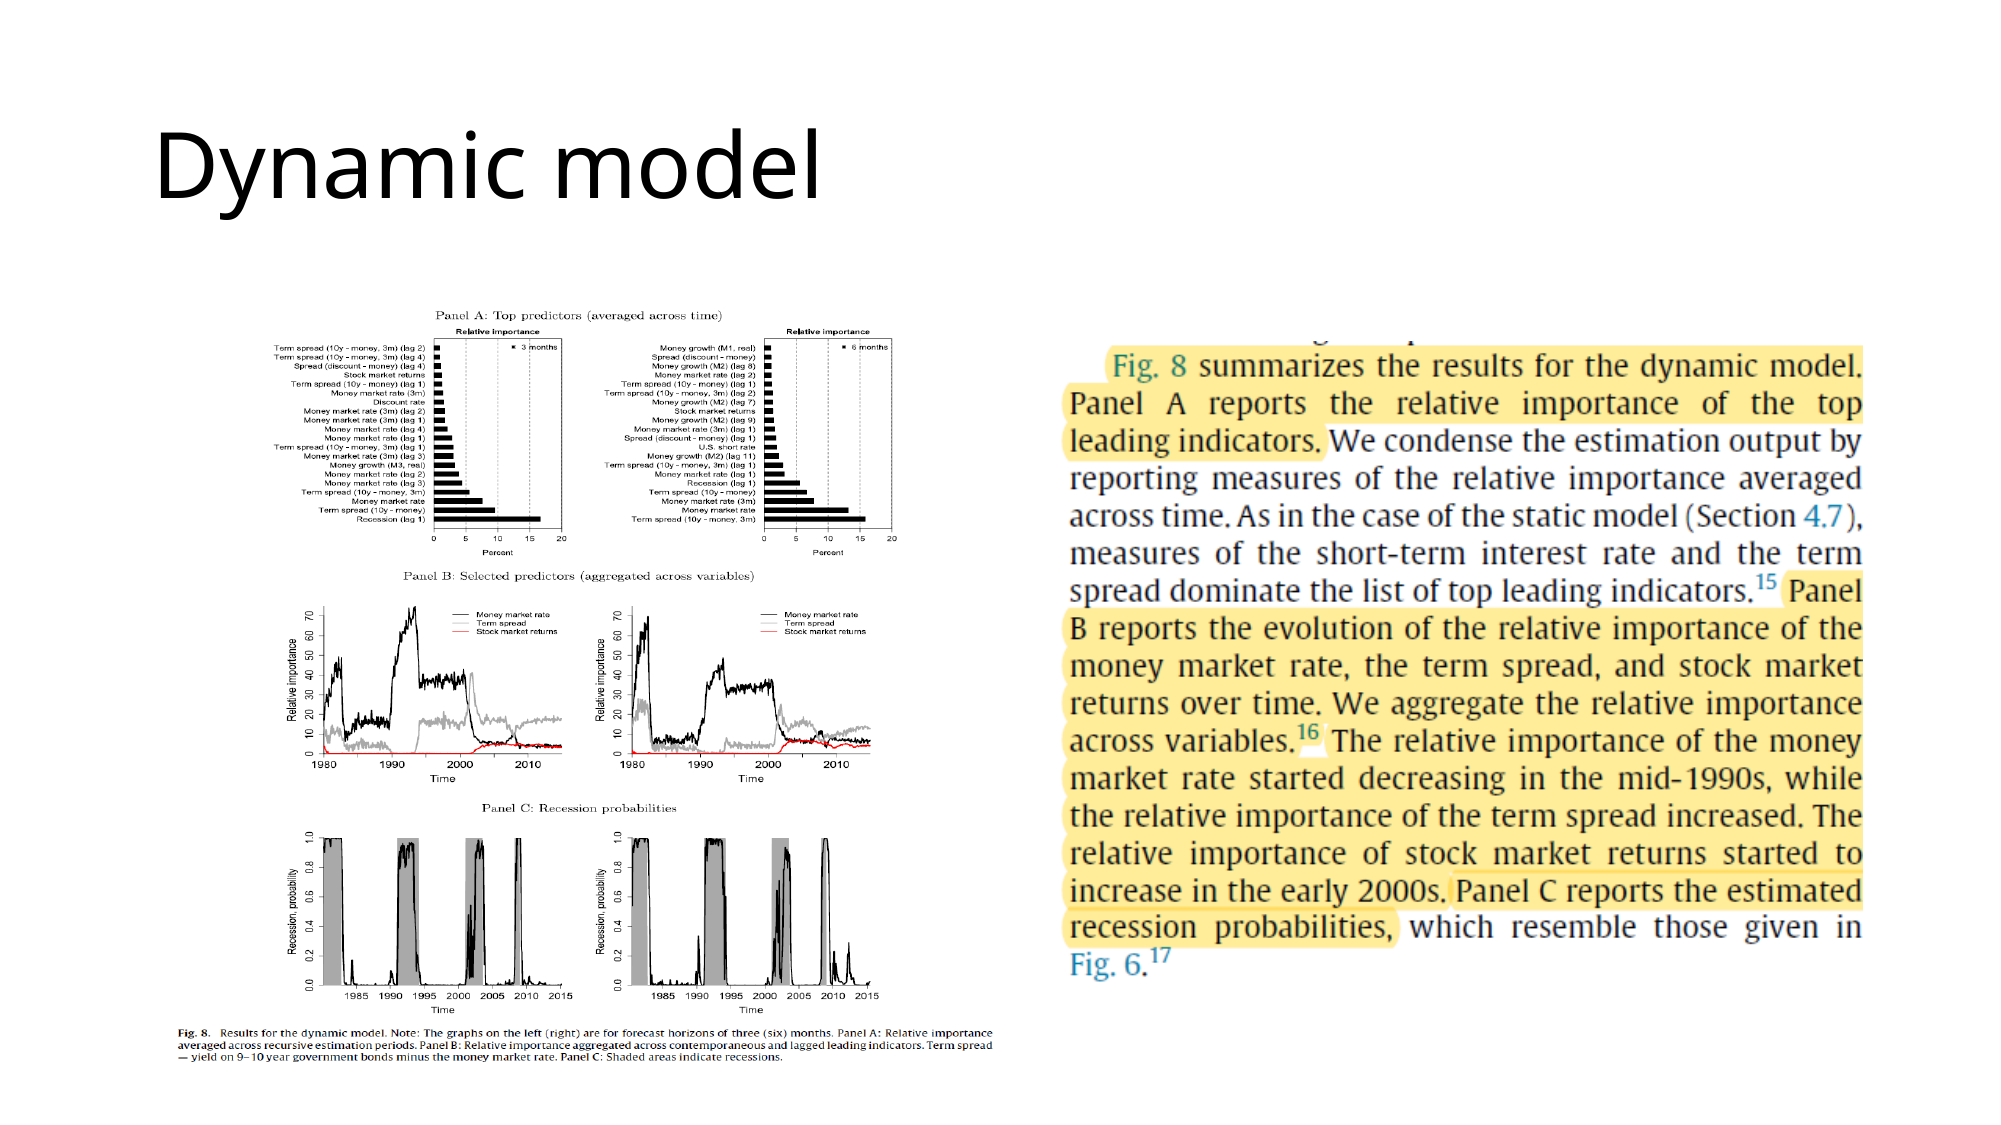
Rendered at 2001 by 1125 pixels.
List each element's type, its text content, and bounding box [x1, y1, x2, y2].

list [171, 296, 1000, 1068]
title Dynamic model [137, 59, 1863, 278]
picture [1060, 341, 1863, 988]
